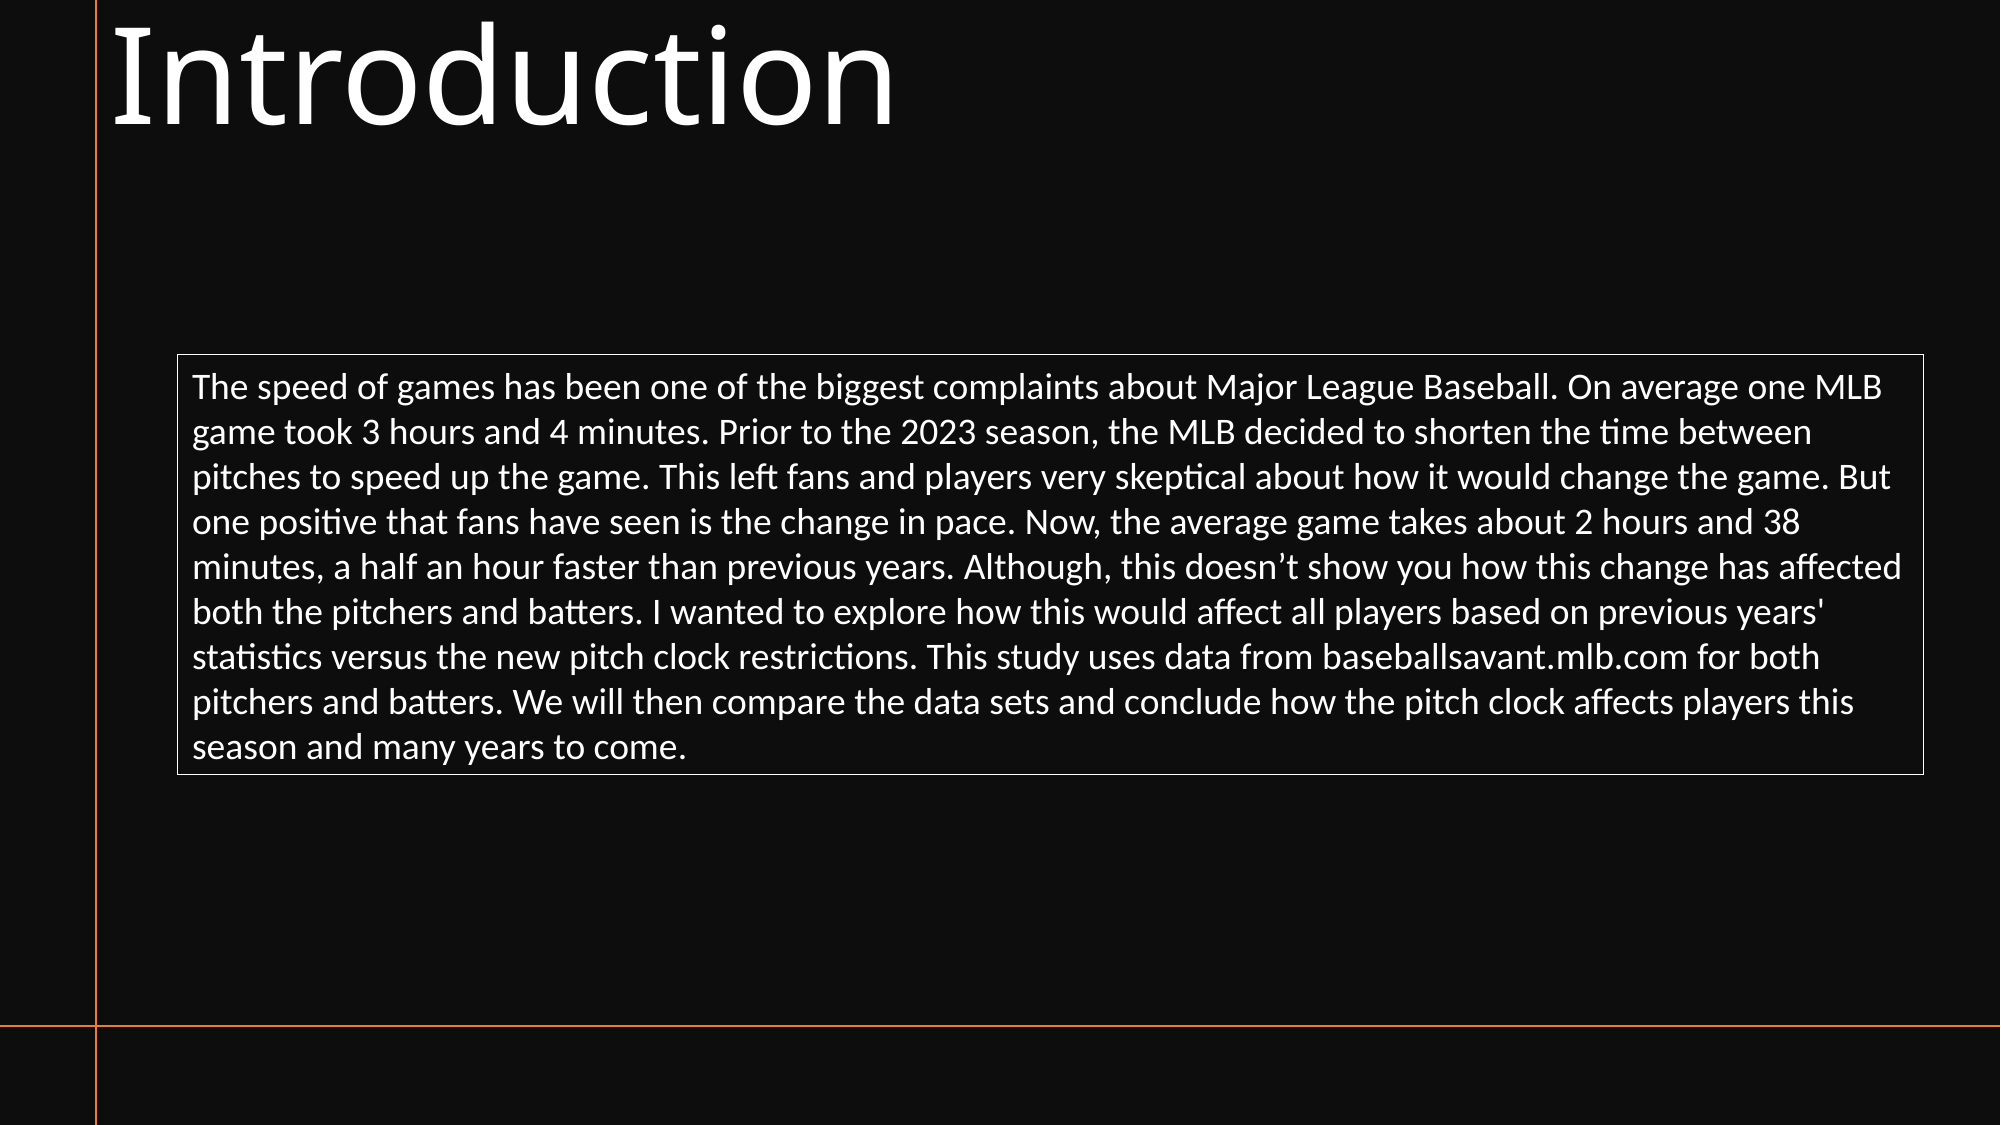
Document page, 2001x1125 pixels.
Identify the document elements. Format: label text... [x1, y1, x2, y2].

text_box [97, 0, 2000, 1025]
text_box [97, 1027, 2000, 1125]
text_box The speed of games has been one of the biggest complaints about Major League Baseball. On average one MLB game took 3 hours and 4 minutes. Prior to the 2023 season, the MLB decided to shorten the time between pitches to speed up the game. This left fans and players very skeptical about how it would change the game. But one positive that fans have seen is the change in pace. Now, the average game takes about 2 hours and 38 minutes, a half an hour faster than previous years. Although, this doesn’t show you how this change has affected both the pitchers and batters. I wanted to explore how this would affect all players based on previous years' statistics versus the new pitch clock restrictions. This study uses data from baseballsavant.mlb.com for both pitchers and batters. We will then compare the data sets and conclude how the pitch clock affects players this season and many years to come. [177, 354, 1924, 775]
text_box [0, 1027, 95, 1125]
text_box [0, 0, 95, 1025]
title Introduction [97, 0, 1469, 161]
